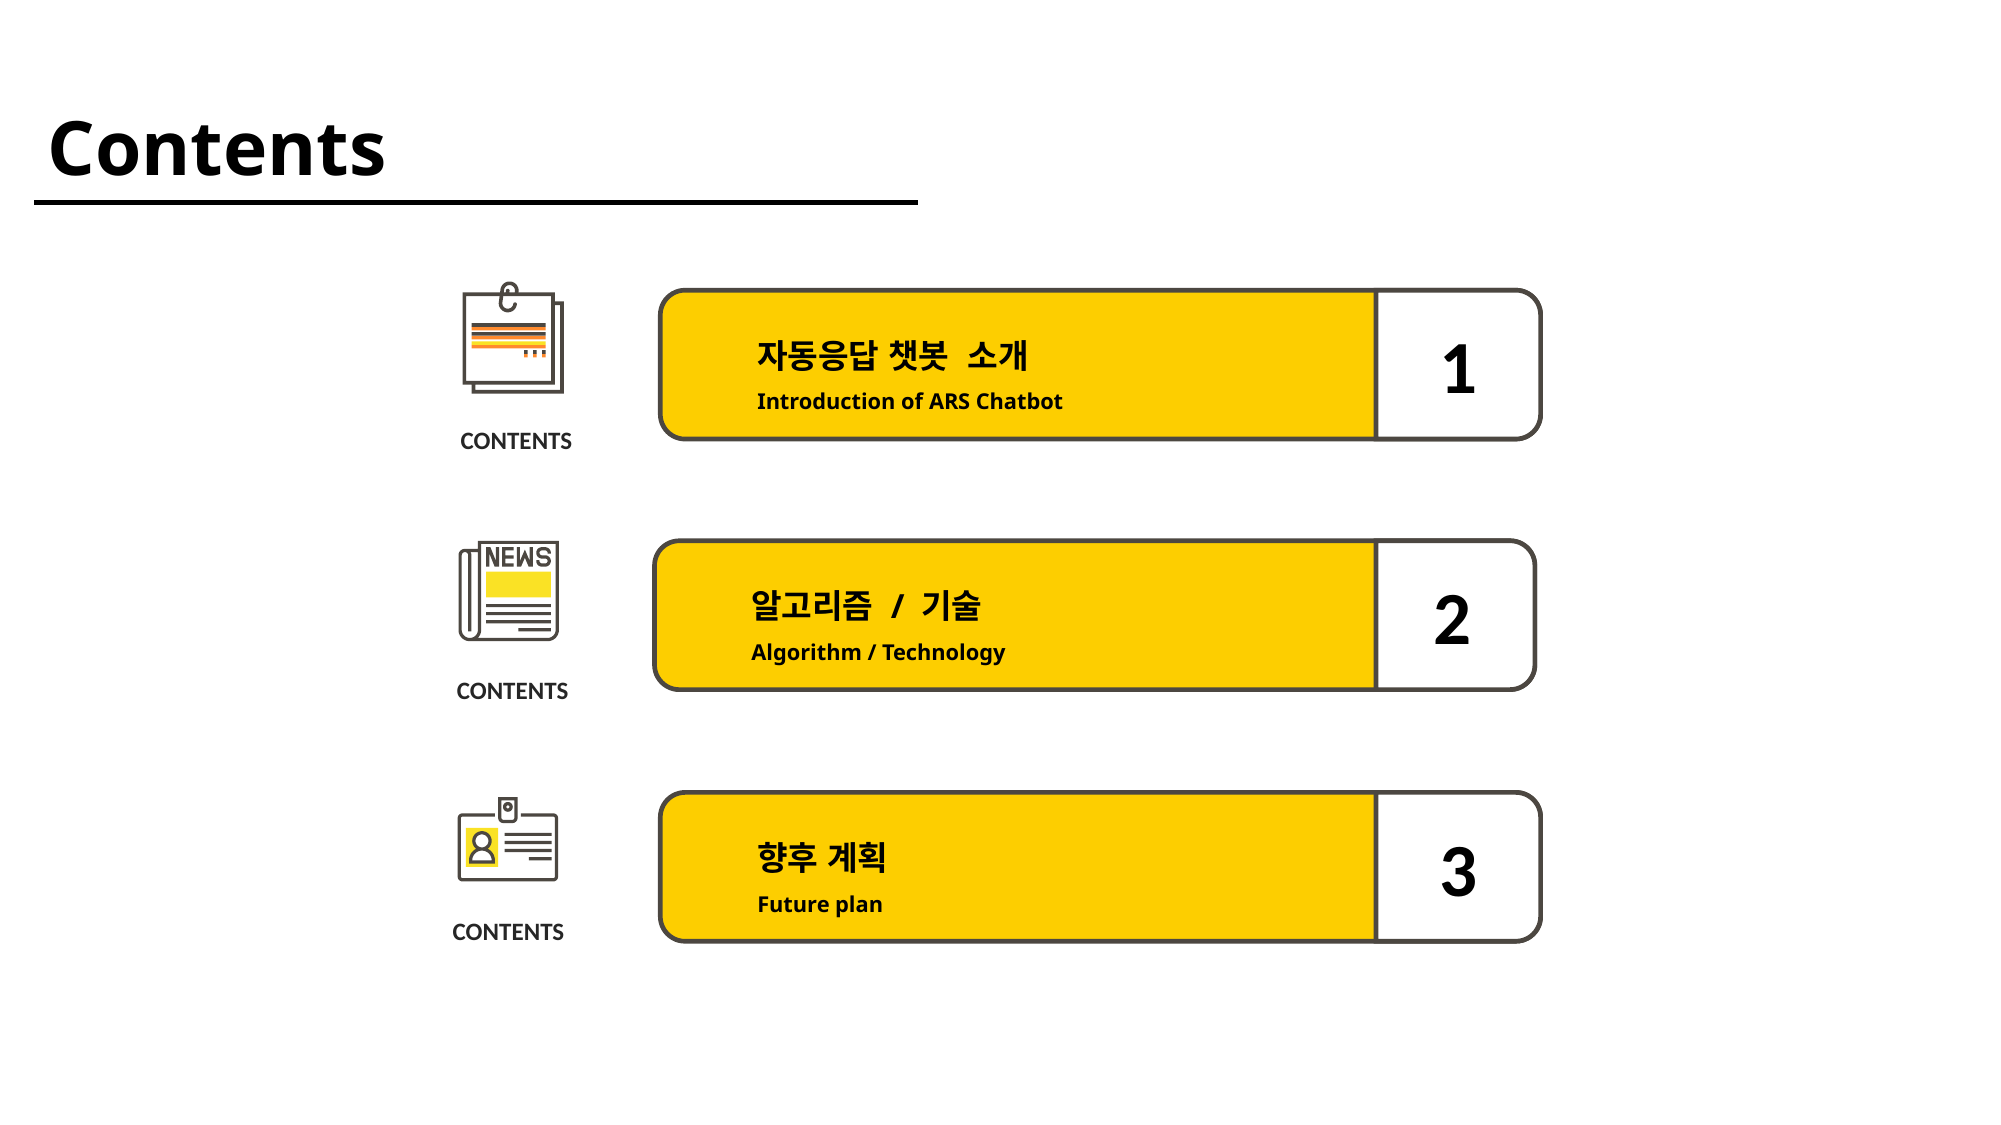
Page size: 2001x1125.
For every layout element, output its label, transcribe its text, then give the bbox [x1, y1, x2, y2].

text_box CONTENTS [445, 402, 588, 463]
text_box 알고리즘 / 기술 Algorithm / Technology [653, 539, 1375, 691]
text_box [458, 540, 559, 642]
text_box 2 [1418, 562, 1487, 667]
text_box 향후 계획 Future plan [659, 791, 1375, 943]
text_box [1375, 539, 1536, 691]
text_box CONTENTS [441, 652, 584, 713]
text_box [1375, 289, 1542, 441]
text_box 1 [1424, 311, 1493, 417]
text_box CONTENTS [437, 892, 580, 953]
text_box [1375, 791, 1542, 943]
text_box 자동응답 챗봇 소개 Introduction of ARS Chatbot [659, 289, 1375, 441]
text_box 3 [1424, 813, 1493, 919]
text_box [462, 281, 564, 394]
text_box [457, 797, 559, 882]
text_box Contents [32, 48, 402, 199]
